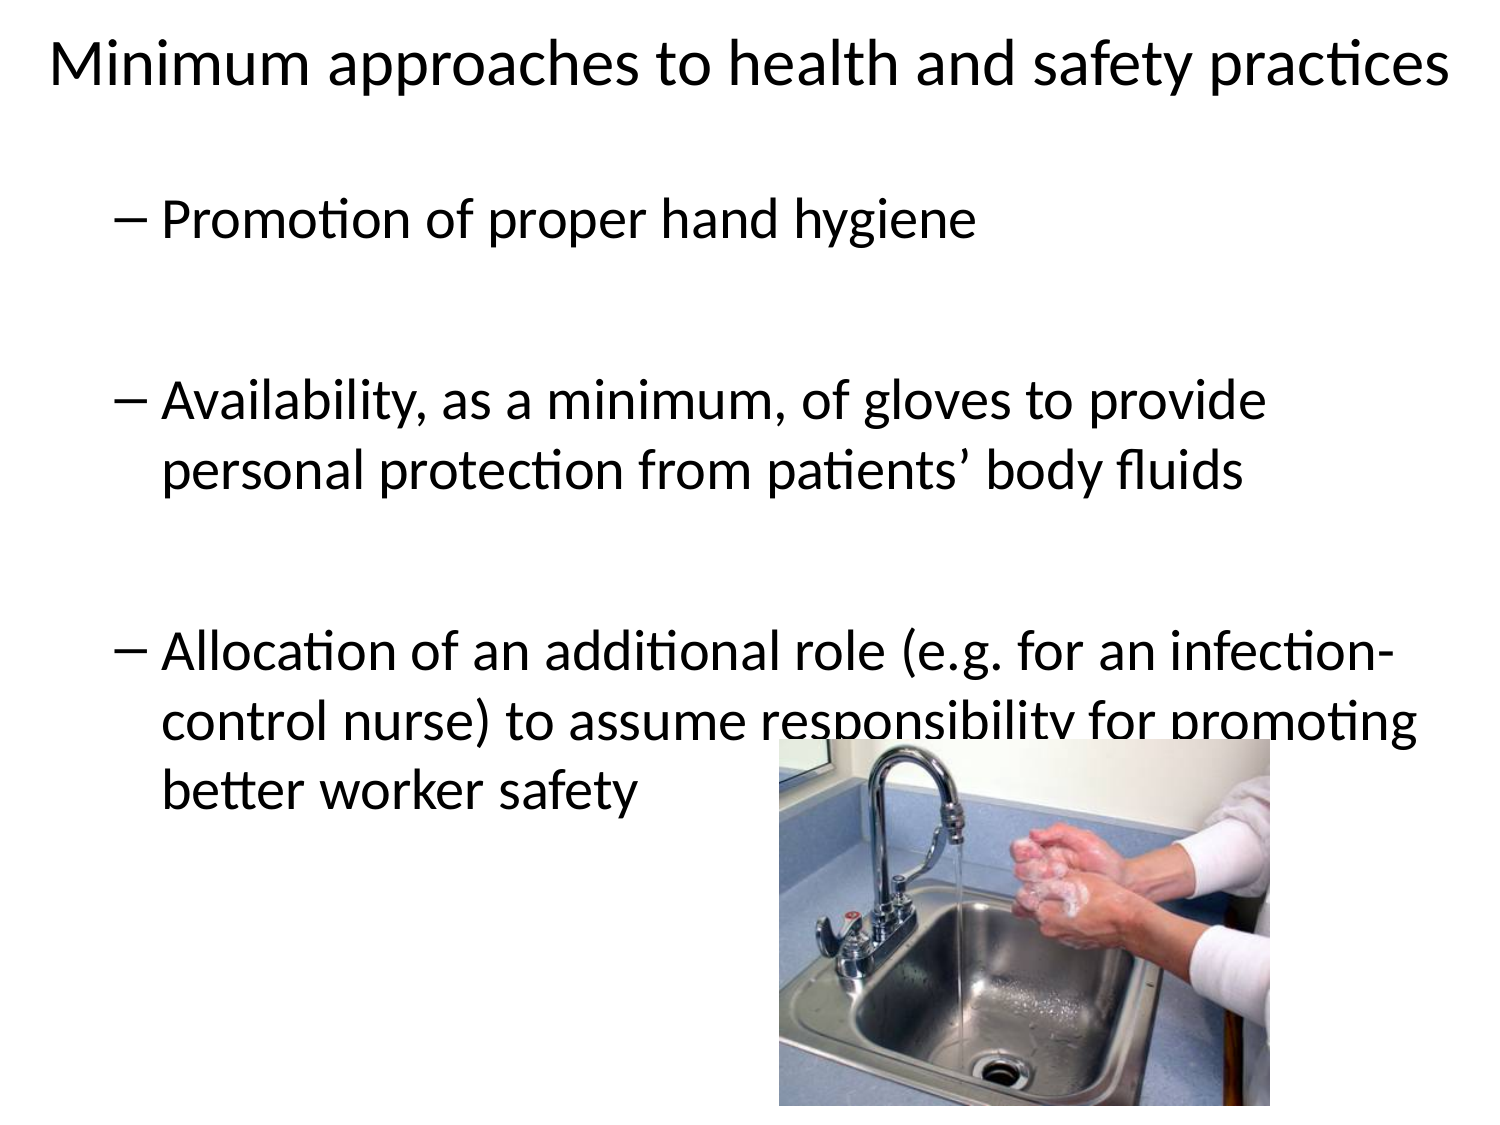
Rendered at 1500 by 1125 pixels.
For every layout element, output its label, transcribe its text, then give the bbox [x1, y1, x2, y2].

title Minimum approaches to health and safety practices [29, 45, 1471, 172]
list Promotion of proper hand hygiene Availability, as a minimum, of gloves to provide personal protection from patients’ body fluids Allocation of an additional role (e.g. for an infection-control nurse) to assume responsibility for promoting better worker safety [24, 172, 1471, 1106]
picture [779, 739, 1270, 1107]
